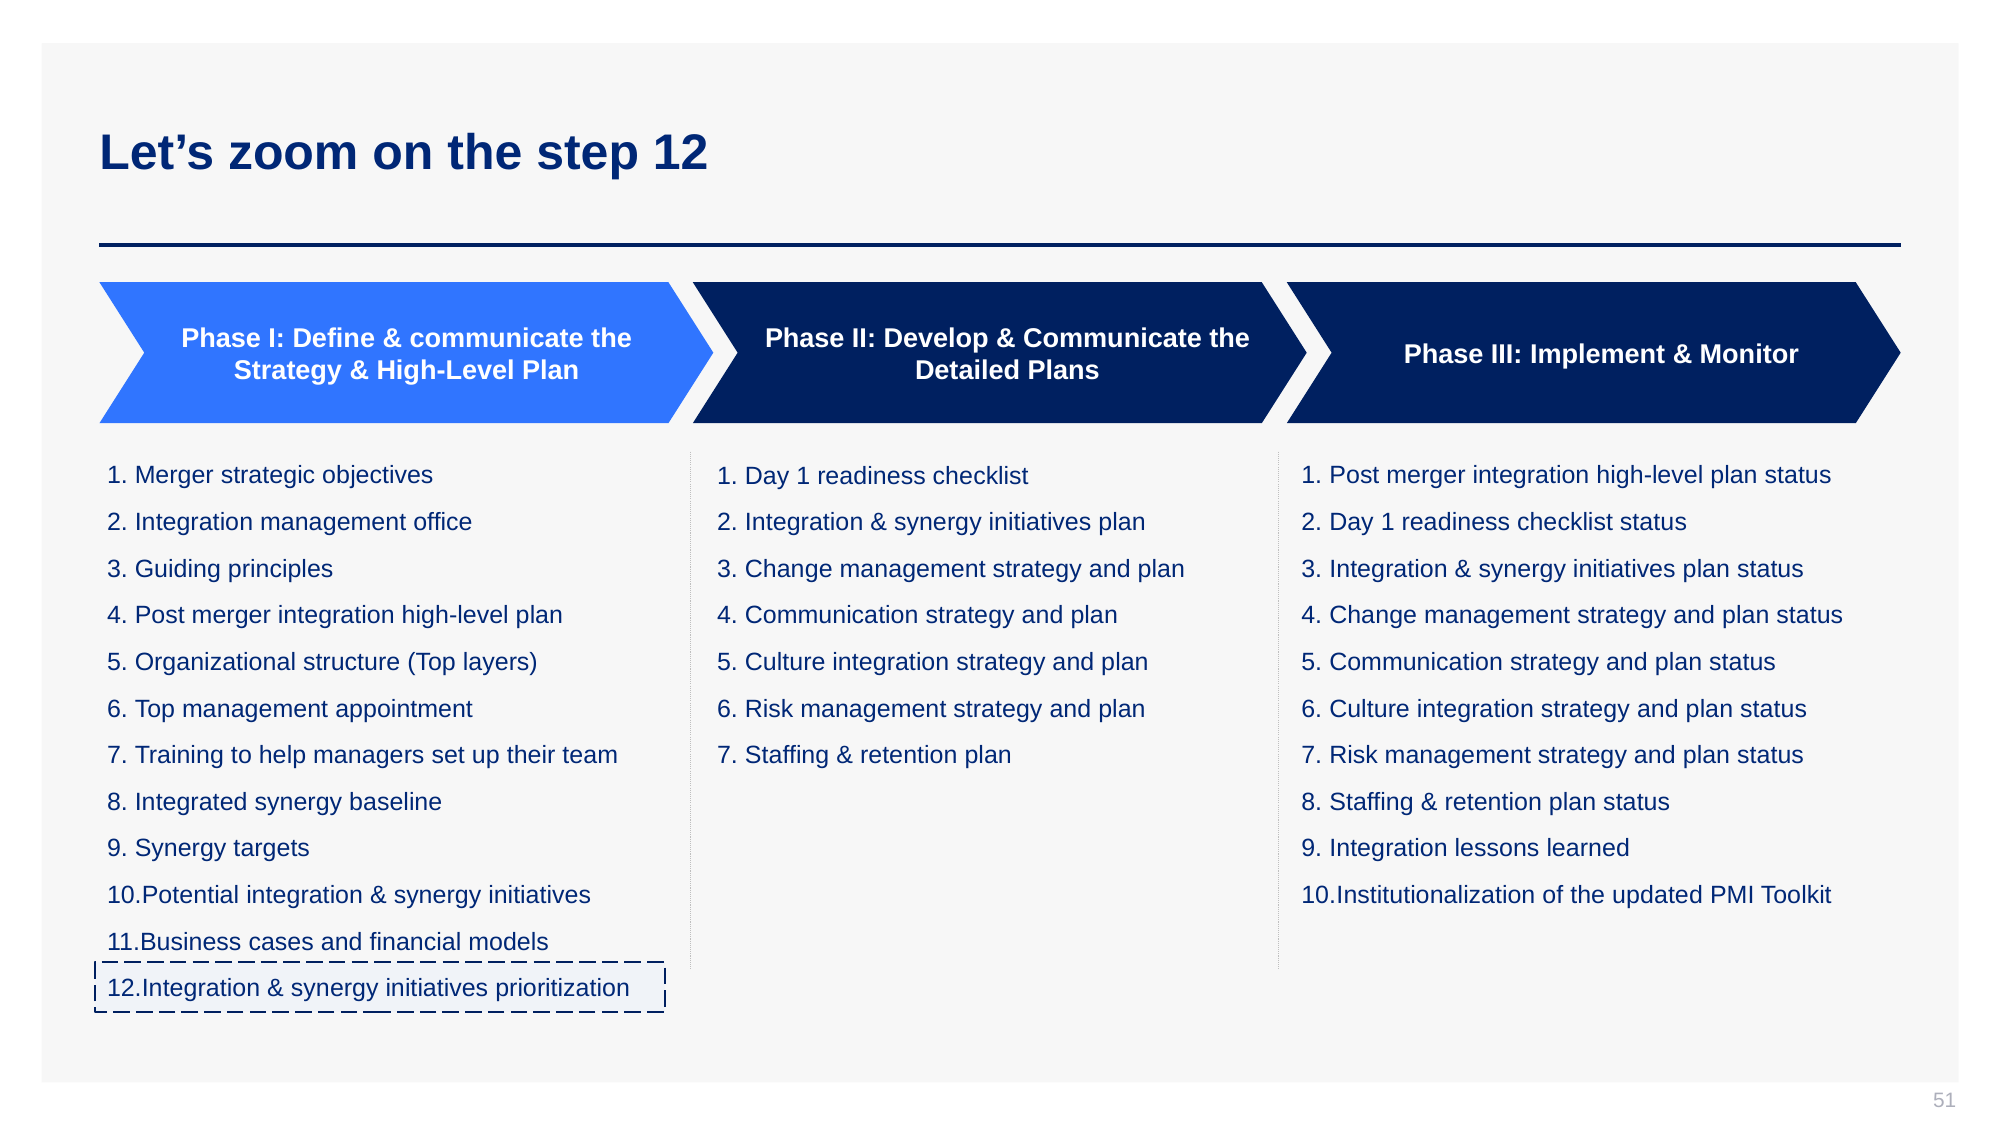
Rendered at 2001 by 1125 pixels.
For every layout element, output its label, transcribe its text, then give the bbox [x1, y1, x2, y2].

title Let’s zoom on the step 12 [84, 59, 1901, 239]
slide_number 51 [1506, 1088, 1957, 1119]
text_box Phase II: Develop & Communicate the Detailed Plans [692, 282, 1307, 424]
text_box Phase III: Implement & Monitor [1286, 282, 1901, 424]
text_box Merger strategic objectives Integration management office Guiding principles Post merger integration high-level plan Organizational structure (Top layers) Top management appointment Training to help managers set up their team Integrated synergy baseline Synergy targets Potential integration & synergy initiatives Business cases and financial models Integration & synergy initiatives prioritization [107, 451, 691, 1009]
text_box Phase I: Define & communicate the Strategy & High-Level Plan [99, 282, 714, 424]
text_box Day 1 readiness checklist Integration & synergy initiatives plan Change management strategy and plan Communication strategy and plan Culture integration strategy and plan Risk management strategy and plan Staffing & retention plan [702, 451, 1270, 776]
text_box [94, 962, 665, 1012]
text_box Post merger integration high-level plan status Day 1 readiness checklist status Integration & synergy initiatives plan status Change management strategy and plan status Communication strategy and plan status Culture integration strategy and plan status Risk management strategy and plan status Staffing & retention plan status Integration lessons learned Institutionalization of the updated PMI Toolkit [1286, 451, 1901, 916]
